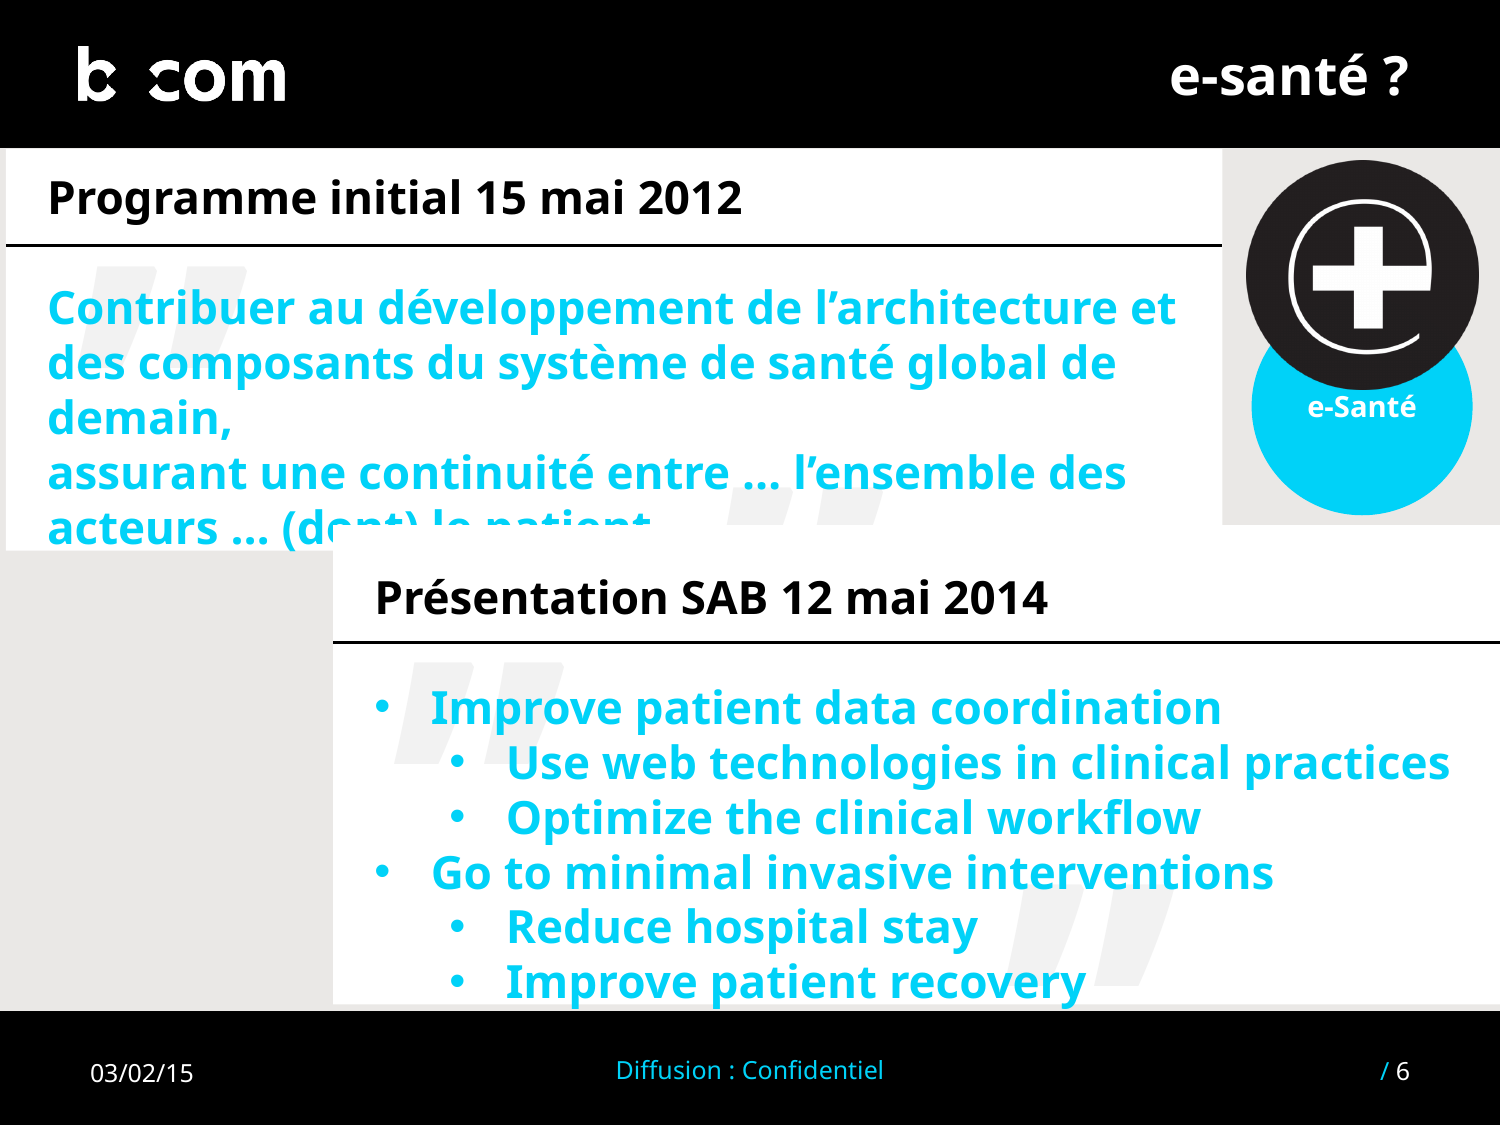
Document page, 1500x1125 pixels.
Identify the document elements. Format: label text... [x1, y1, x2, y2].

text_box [1245, 160, 1479, 371]
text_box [117, 373, 1500, 1113]
title e-santé ? [1227, 33, 1425, 114]
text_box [0, 0, 1223, 717]
